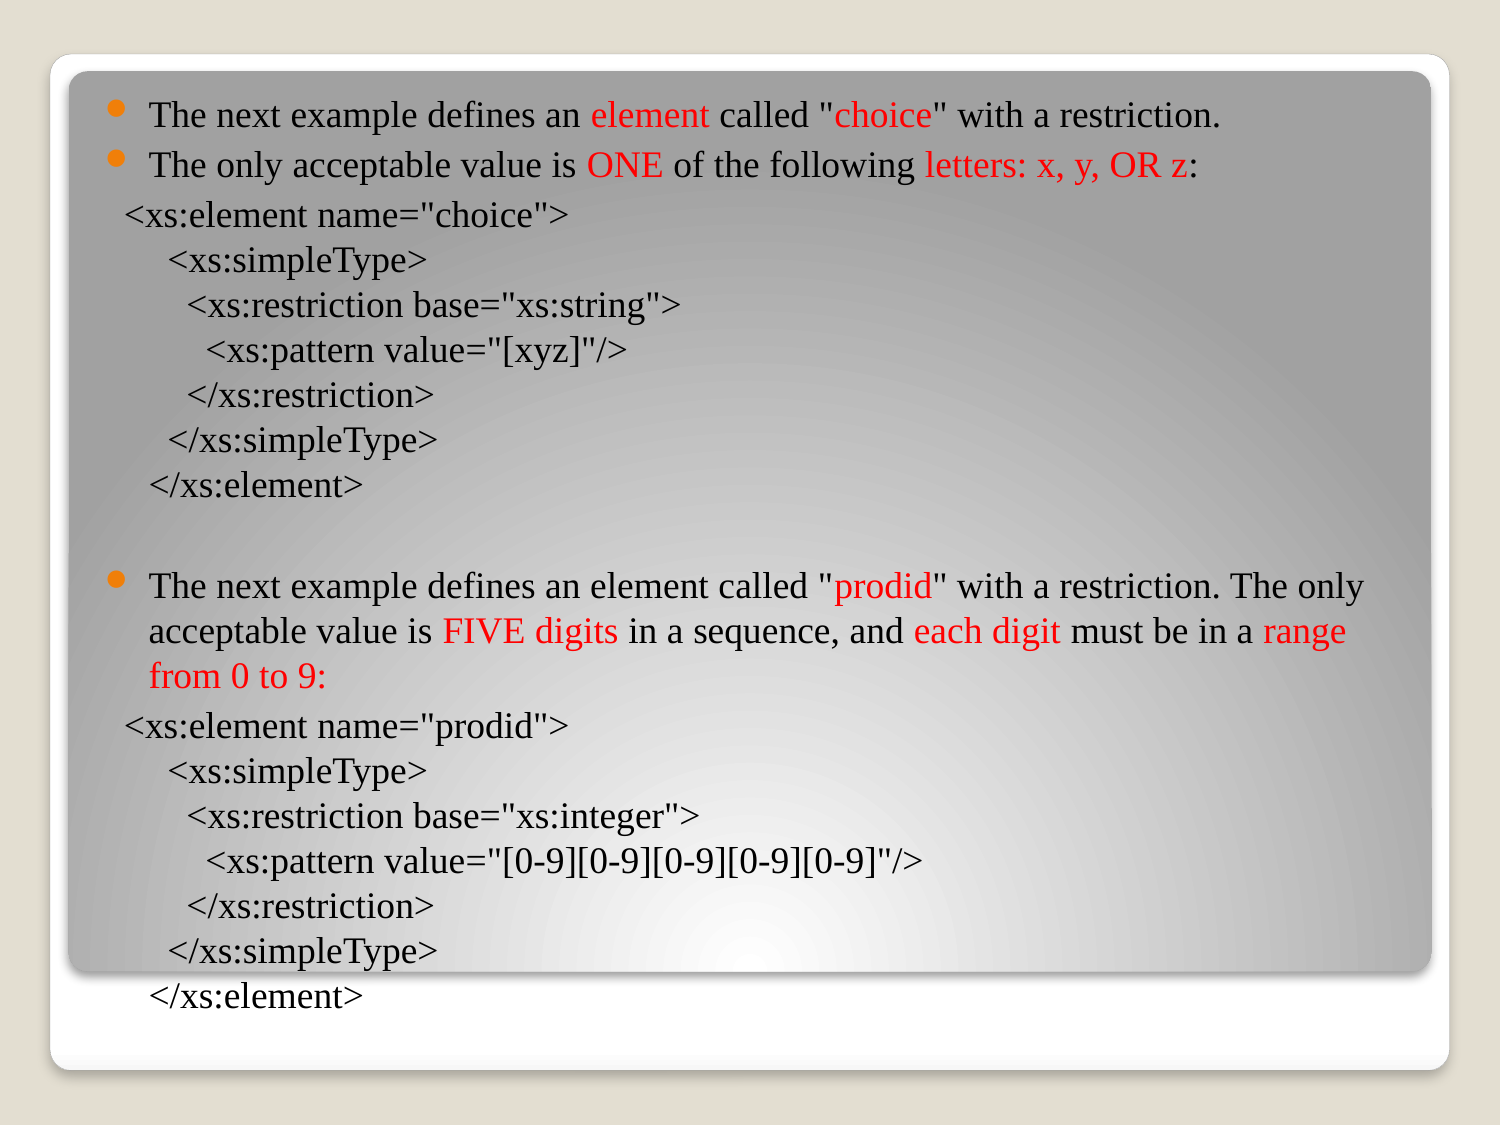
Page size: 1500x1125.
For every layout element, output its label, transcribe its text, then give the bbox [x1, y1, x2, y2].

list The next example defines an element called "choice" with a restriction. The only acceptable value is ONE of the following letters: x, y, OR z: <xs:element name="choice"> <xs:simpleType> <xs:restriction base="xs:string"> <xs:pattern value="[xyz]"/> </xs:restriction> </xs:simpleType> </xs:element> The next example defines an element called "prodid" with a restriction. The only acceptable value is FIVE digits in a sequence, and each digit must be in a range from 0 to 9: <xs:element name="prodid"> <xs:simpleType> <xs:restriction base="xs:integer"> <xs:pattern value="[0-9][0-9][0-9][0-9][0-9]"/> </xs:restriction> </xs:simpleType> </xs:element> [75, 75, 1425, 1005]
